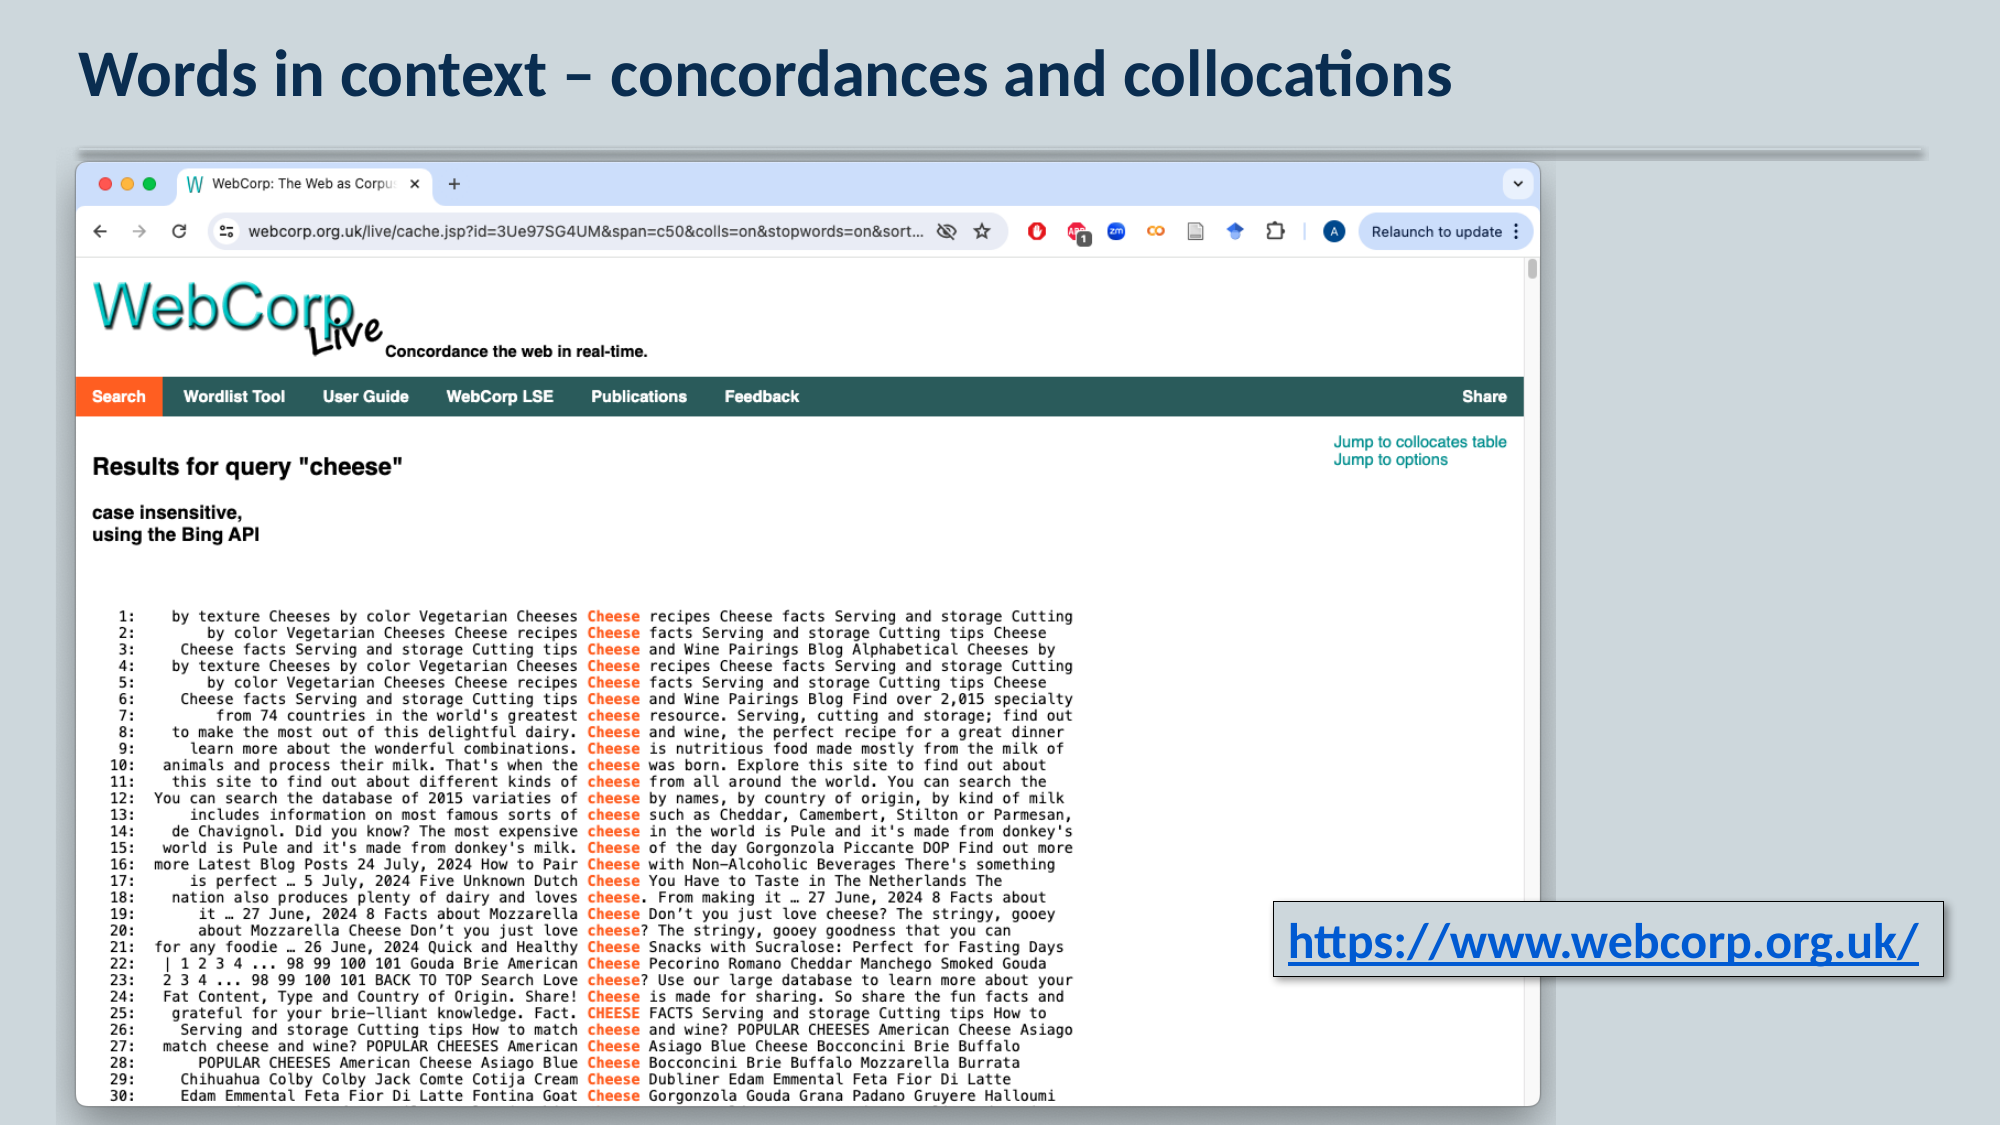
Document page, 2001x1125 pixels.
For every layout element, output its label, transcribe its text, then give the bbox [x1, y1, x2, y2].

text_box https://www.webcorp.org.uk/ [1561, 901, 1944, 977]
picture [55, 147, 1557, 1125]
title Words in context – concordances and collocations [78, 29, 1922, 148]
